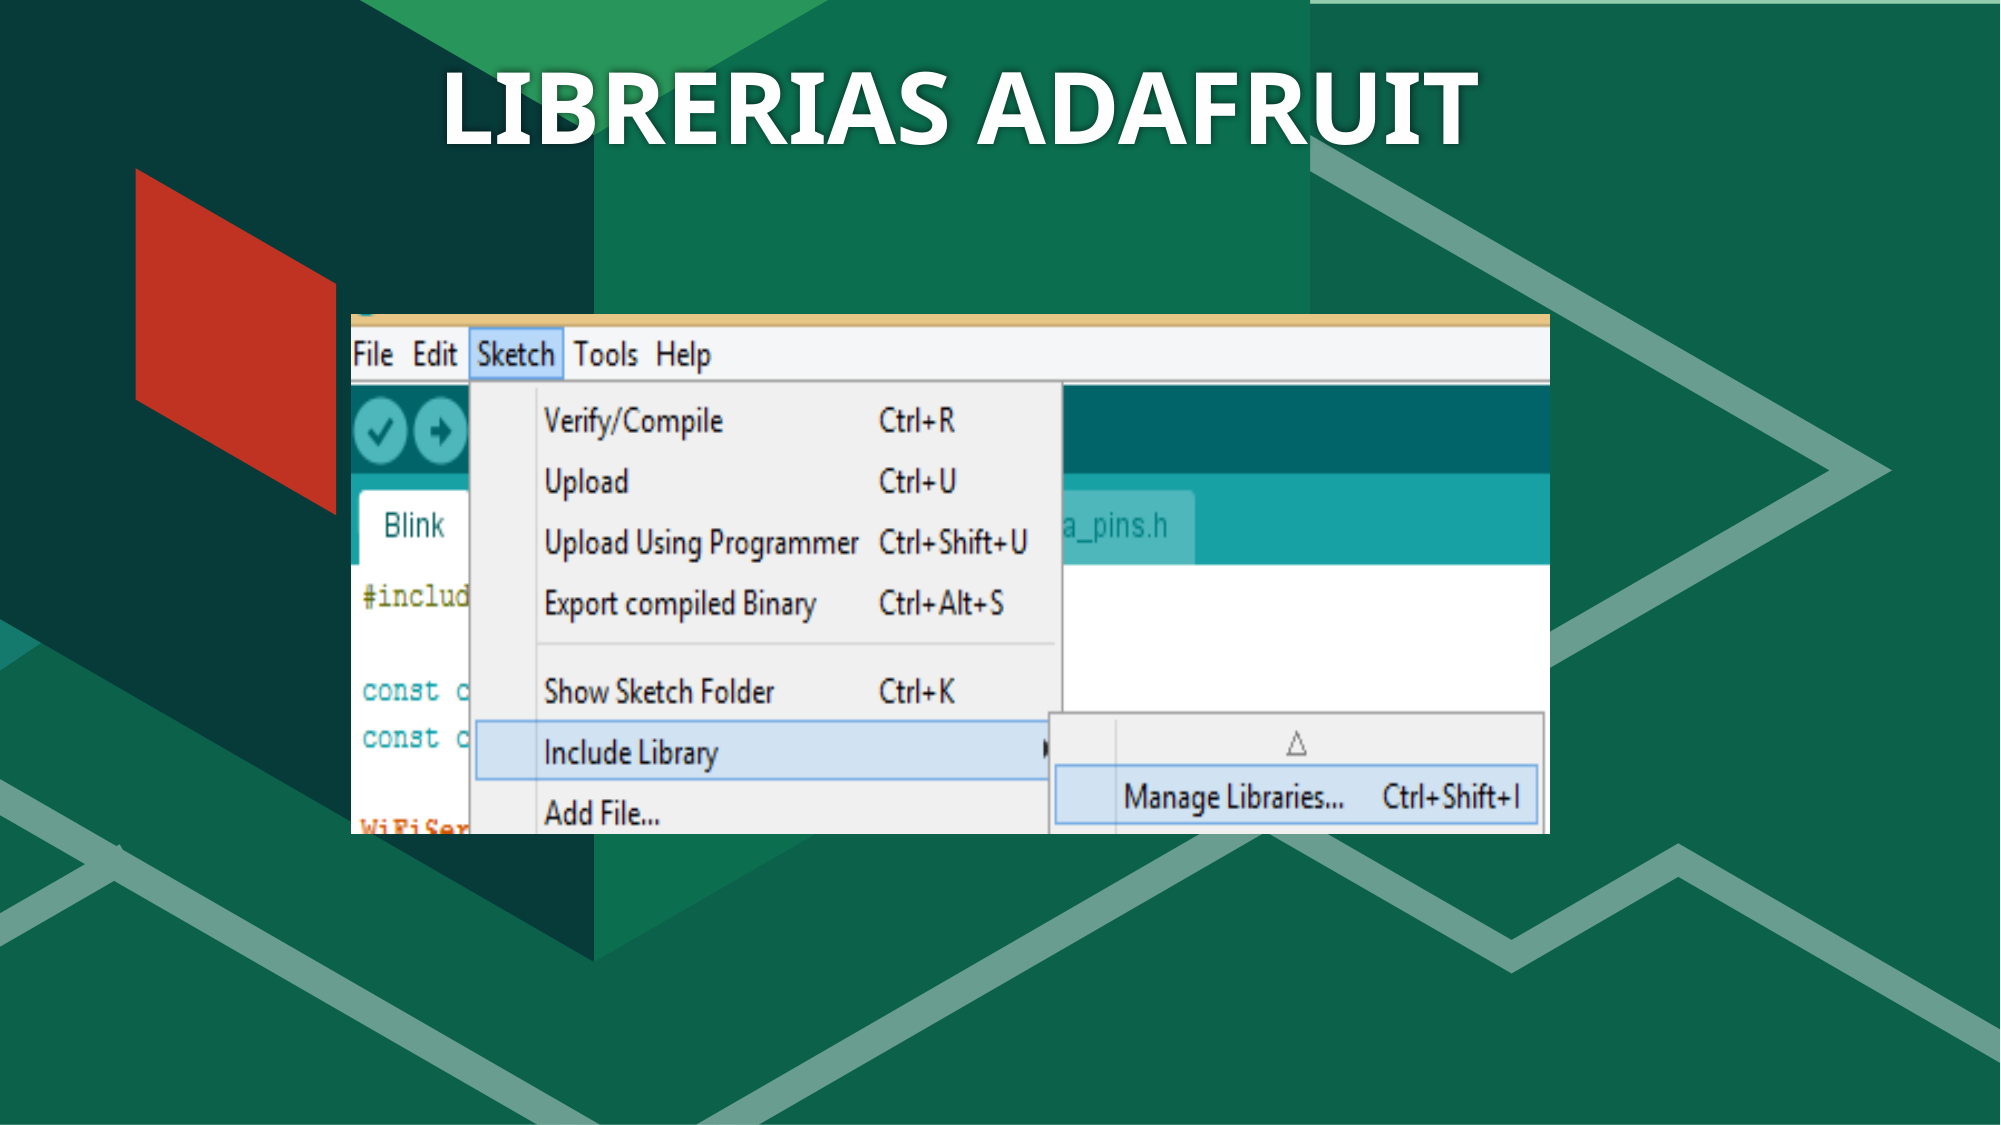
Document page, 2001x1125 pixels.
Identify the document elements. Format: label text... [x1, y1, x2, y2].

text_box LIBRERIAS ADAFRUIT [370, 29, 1550, 180]
picture [0, 0, 2001, 1125]
